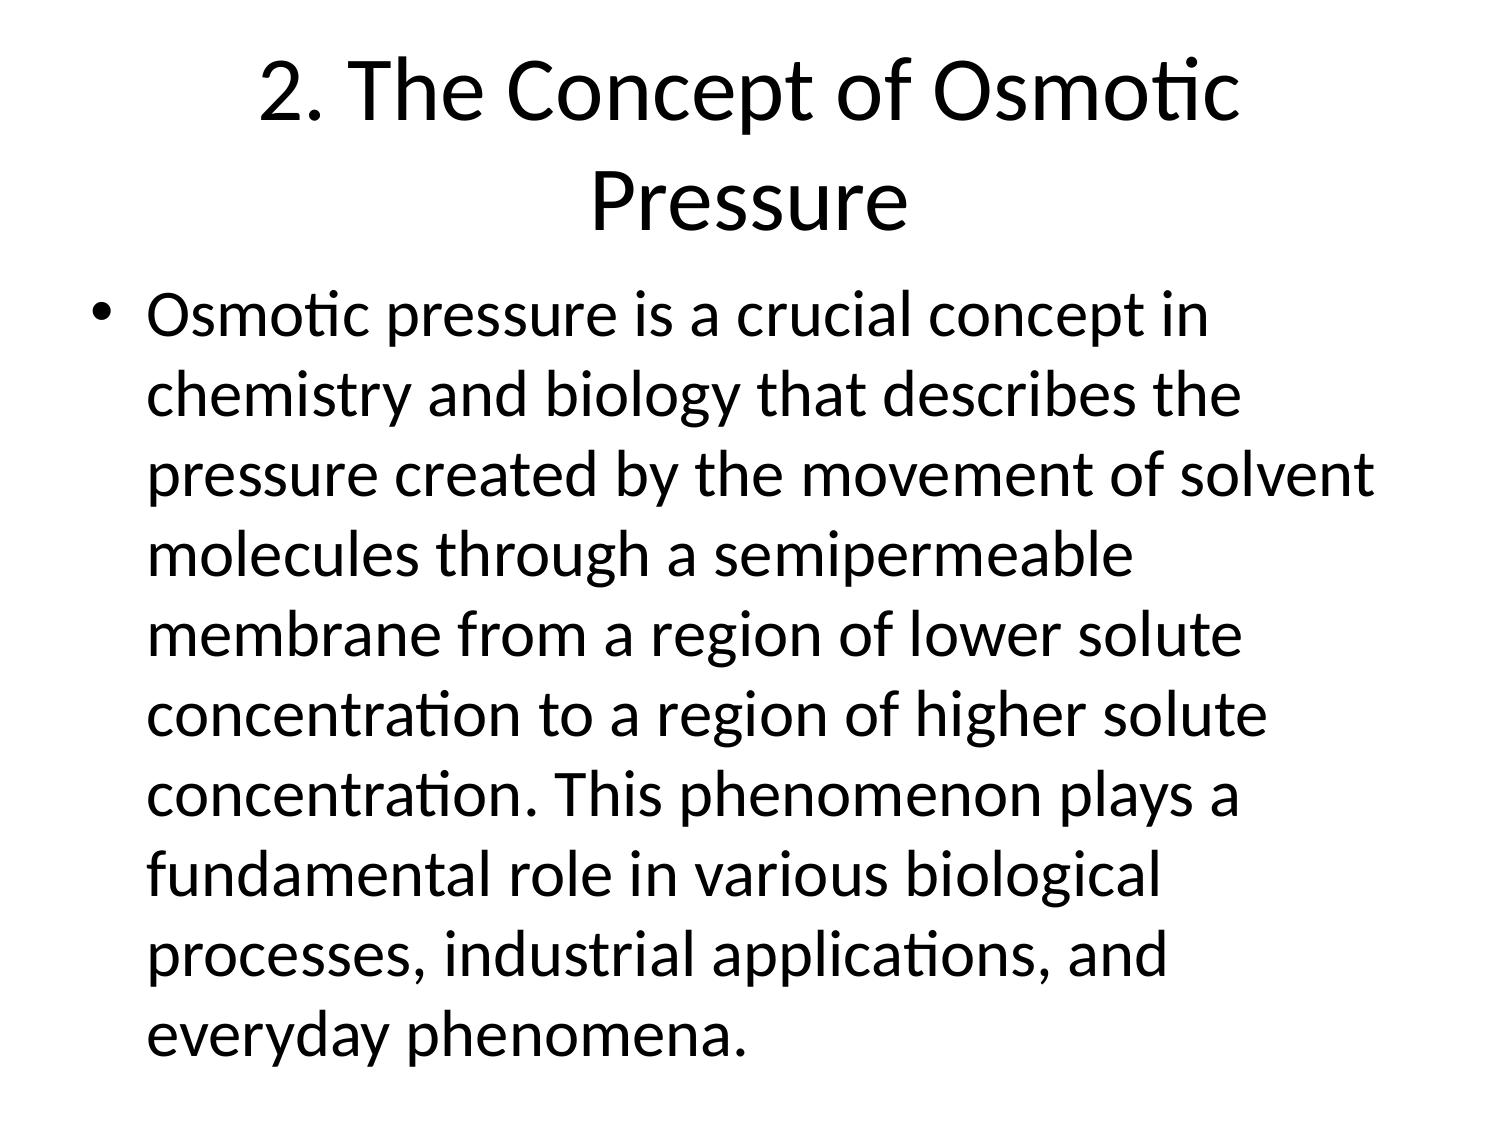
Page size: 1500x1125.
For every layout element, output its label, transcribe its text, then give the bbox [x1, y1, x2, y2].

list Osmotic pressure is a crucial concept in chemistry and biology that describes the pressure created by the movement of solvent molecules through a semipermeable membrane from a region of lower solute concentration to a region of higher solute concentration. This phenomenon plays a fundamental role in various biological processes, industrial applications, and everyday phenomena. The concept of osmotic pressure is based on the principles of osmosis, which is the spontaneous movement of solvent molecules (usually water) across a semipermeable membrane to equalize the concentration of solute particles on both sides of the membrane. A semipermeable membrane is a barrier that allows only certain molecules or ions to pass through while blocking others based on their size and charge. When there is a difference in solute concentration between two solutions separated by a semipermeable membrane, water molecules will move across the membrane to dilute the more concentrated solution. As the water flows into the more concentrated solution, it exerts a pressure against the membrane, known as osmotic pressure. Osmotic pressure is directly proportional to the concentration of solute particles in a solution. This means that solutions with higher concentrations of solute particles will exert greater osmotic pressure. The formula to calculate osmotic pressure is given by the Van 't Hoff equation: π = iMRT Where: π = osmotic pressure i = van 't Hoff factor (number of particles into which a solute dissociates in solution) M = molarity of the solution R = ideal gas constant T = temperature in Kelvin Osmotic pressure has significant implications in biological systems, such as in the regulation of water balance in cells, the absorption of nutrients in the gastrointestinal tract, and the preservation of food through processes like pickling and brining. In industrial processes, osmotic pressure is utilized in water purification, desalination, and drug delivery systems. Understanding osmotic pressure is vital for various fields of science and technology, as it helps researchers and engineers design processes and systems that leverage the movement of solvents and solutes across membranes for practical applications. [75, 262, 1425, 1005]
title 2. The Concept of Osmotic Pressure [75, 45, 1425, 233]
